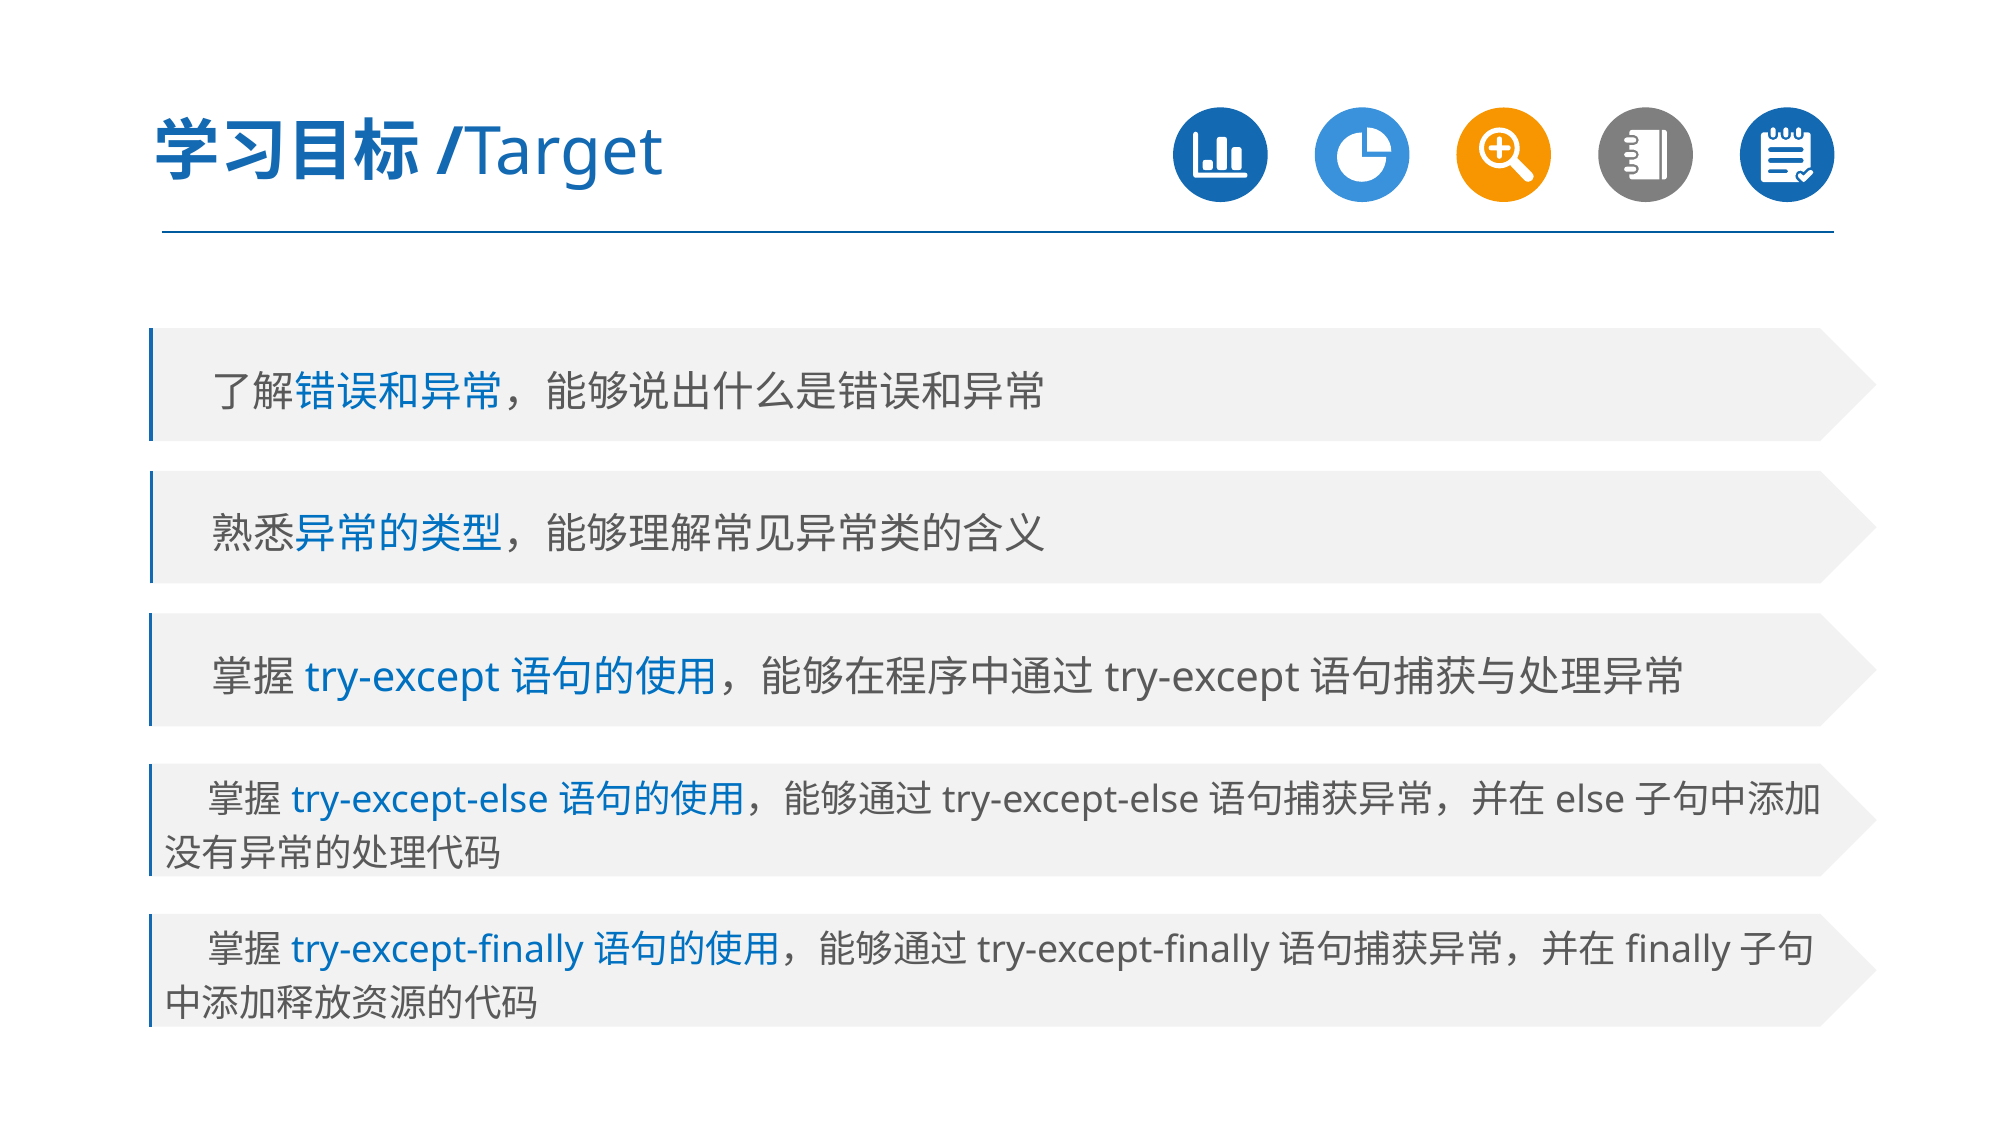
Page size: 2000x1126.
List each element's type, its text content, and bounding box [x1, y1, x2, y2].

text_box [149, 470, 1877, 584]
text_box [149, 327, 1877, 442]
text_box 学习目标/Target [133, 93, 918, 203]
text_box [149, 913, 1877, 1027]
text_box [149, 613, 1877, 727]
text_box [149, 763, 1877, 877]
